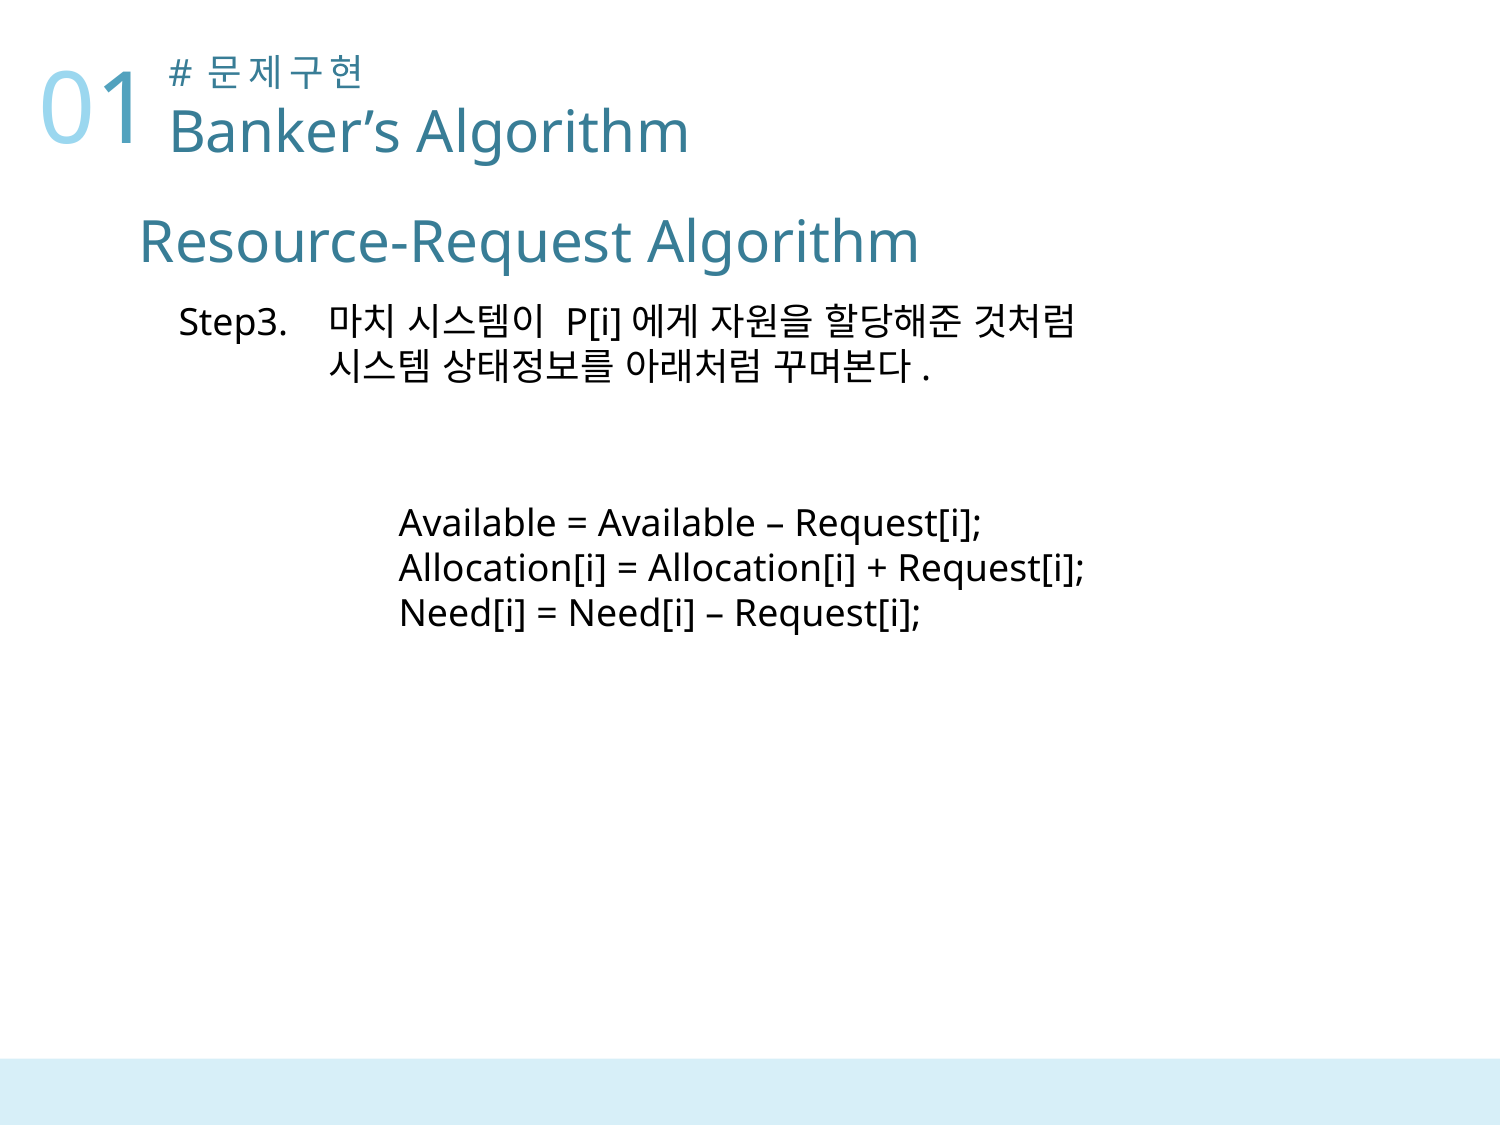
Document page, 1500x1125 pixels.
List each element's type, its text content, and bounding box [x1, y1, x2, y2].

text_box Resource-Request Algorithm [123, 196, 998, 281]
text_box 01 [23, 36, 201, 172]
text_box Available = Available – Request[i]; Allocation[i] = Allocation[i] + Request[i]; Need[i] = Need[i] – Request[i]; [383, 491, 1134, 642]
text_box #문제구현 Banker’s Algorithm [201, 41, 1105, 172]
text_box [0, 1056, 1500, 1125]
text_box Step3. 마치 시스템이 P[i]에게 자원을 할당해준 것처럼 시스템 상태정보를 아래처럼 꾸며본다. [163, 290, 1092, 396]
